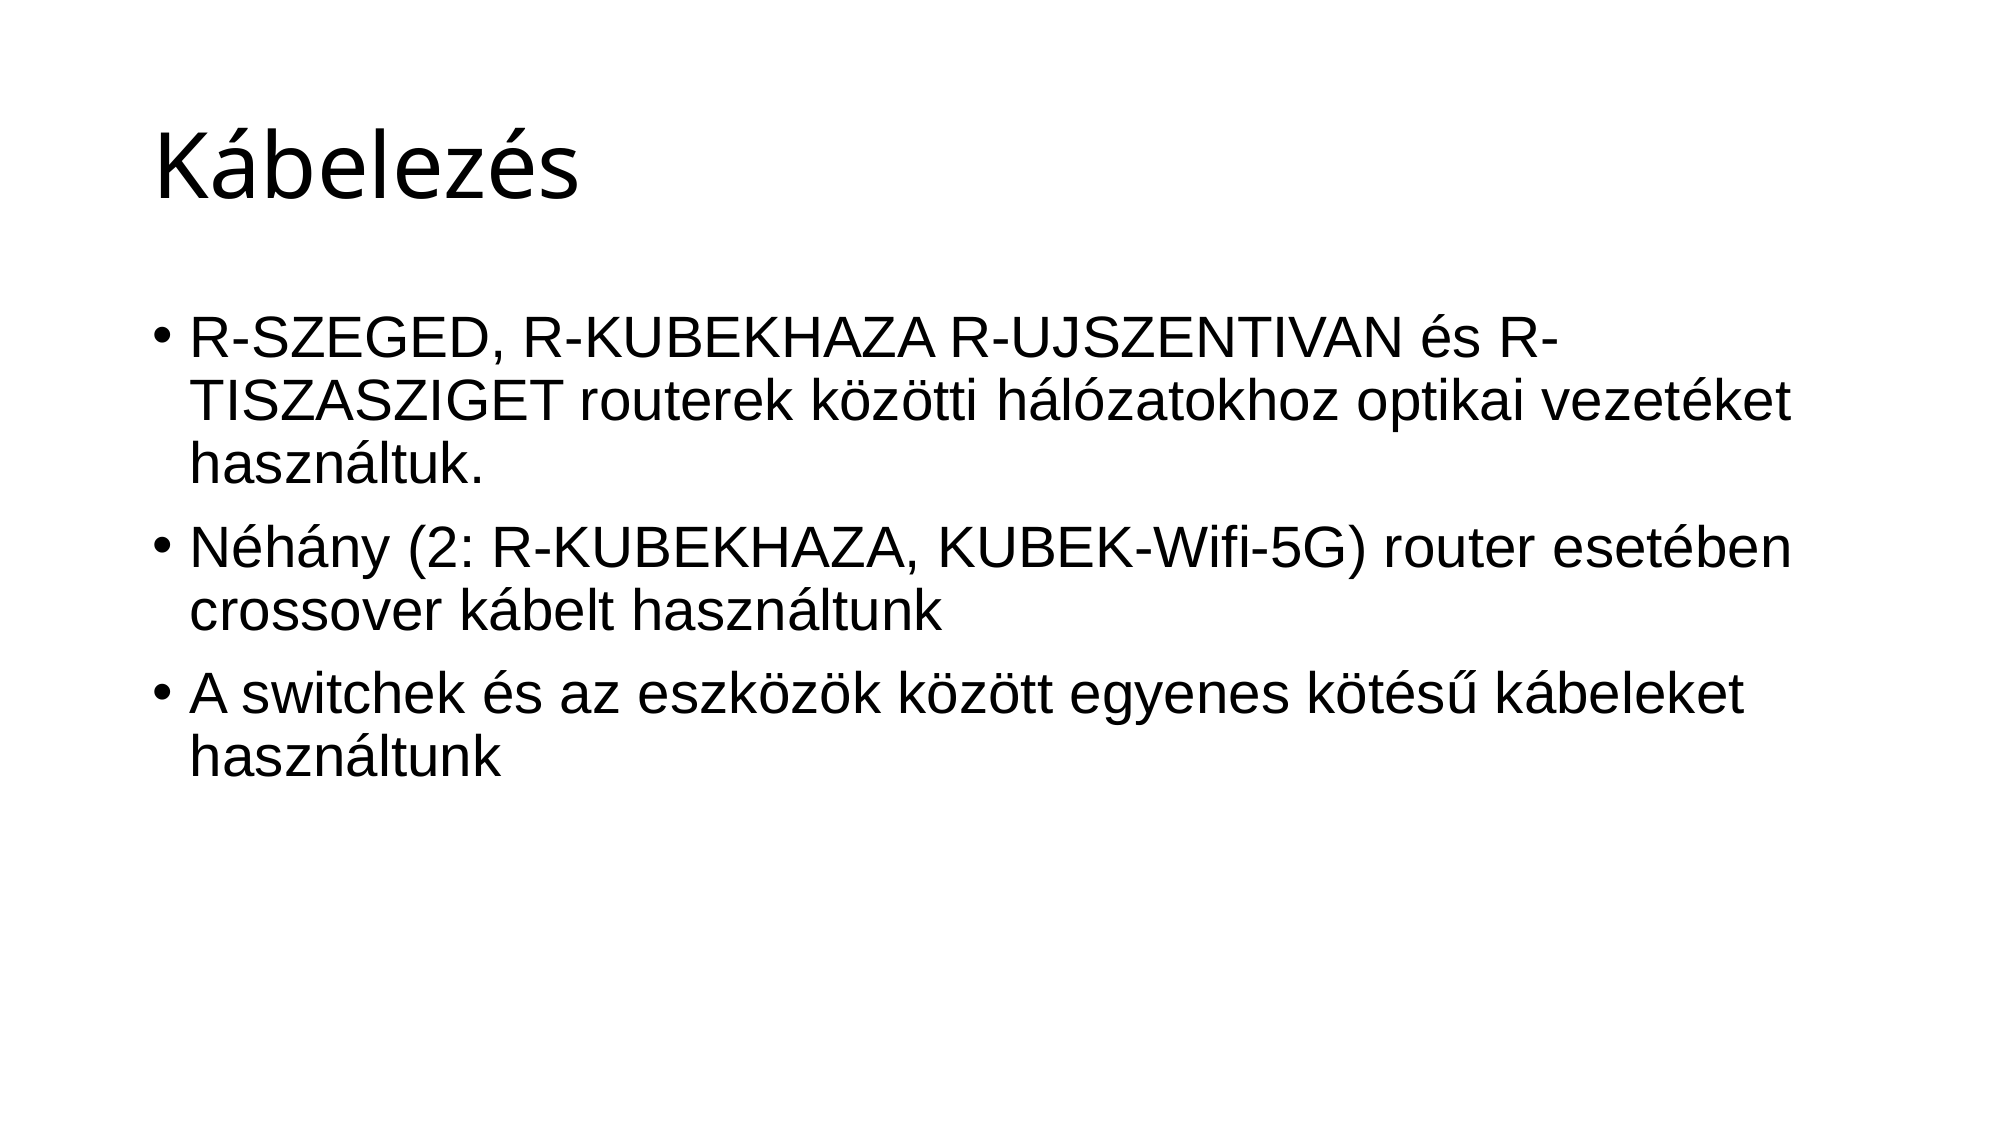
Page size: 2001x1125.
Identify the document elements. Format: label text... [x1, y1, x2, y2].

list R-SZEGED, R-KUBEKHAZA R-UJSZENTIVAN és R-TISZASZIGET routerek közötti hálózatokhoz optikai vezetéket használtuk. Néhány (2: R-KUBEKHAZA, KUBEK-Wifi-5G) router esetében crossover kábelt használtunk A switchek és az eszközök között egyenes kötésű kábeleket használtunk [137, 299, 1863, 828]
title Kábelezés [137, 59, 1863, 278]
